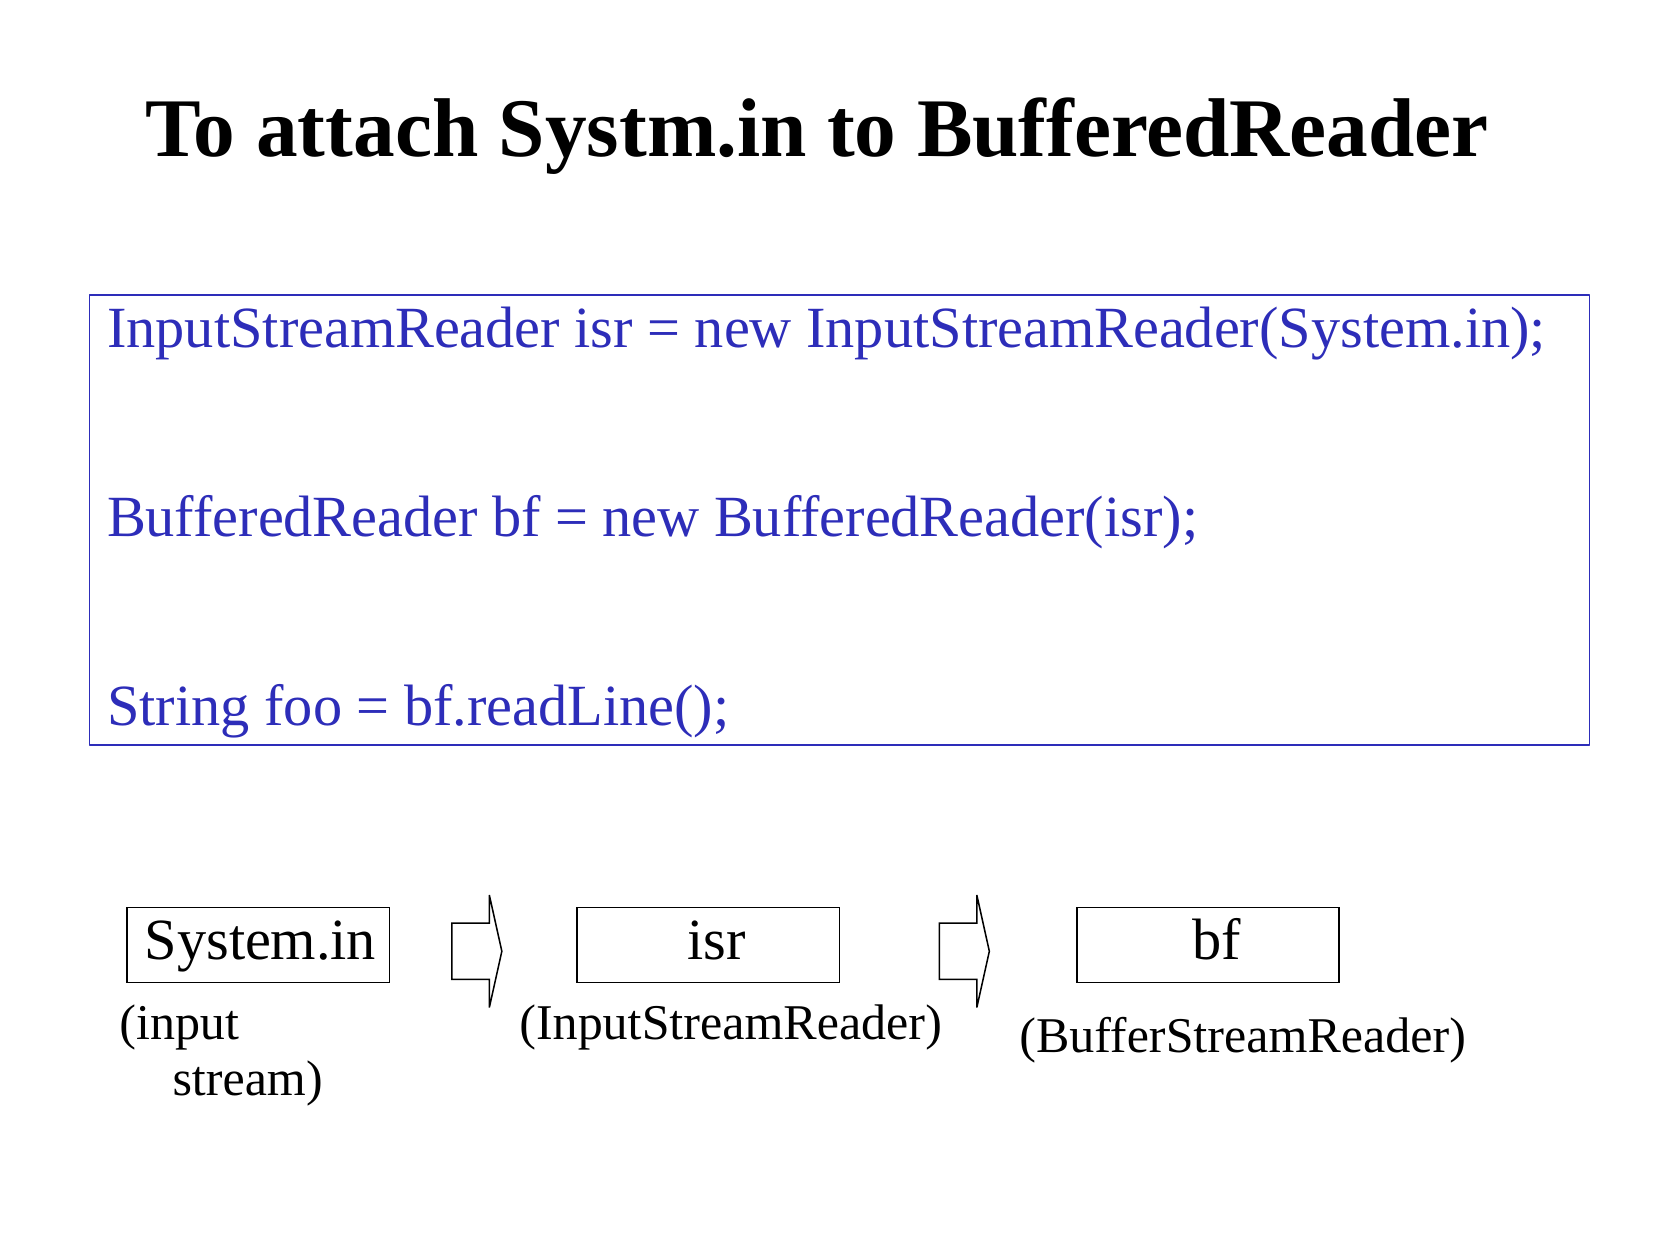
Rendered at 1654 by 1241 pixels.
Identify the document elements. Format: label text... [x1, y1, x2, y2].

text_box [451, 895, 502, 1008]
text_box bf [1076, 907, 1340, 983]
text_box [939, 895, 990, 1008]
text_box (BufferStreamReader) [1001, 1007, 1490, 1070]
text_box isr [576, 907, 840, 983]
list InputStreamReader isr = new InputStreamReader(System.in); BufferedReader bf = new BufferedReader(isr); String foo = bf.readLine(); [89, 295, 1590, 745]
text_box System.in [126, 907, 390, 983]
text_box (InputStreamReader) [501, 995, 952, 1058]
text_box (input stream) [101, 995, 402, 1070]
title To attach Systm.in to BufferedReader [121, 45, 1515, 213]
